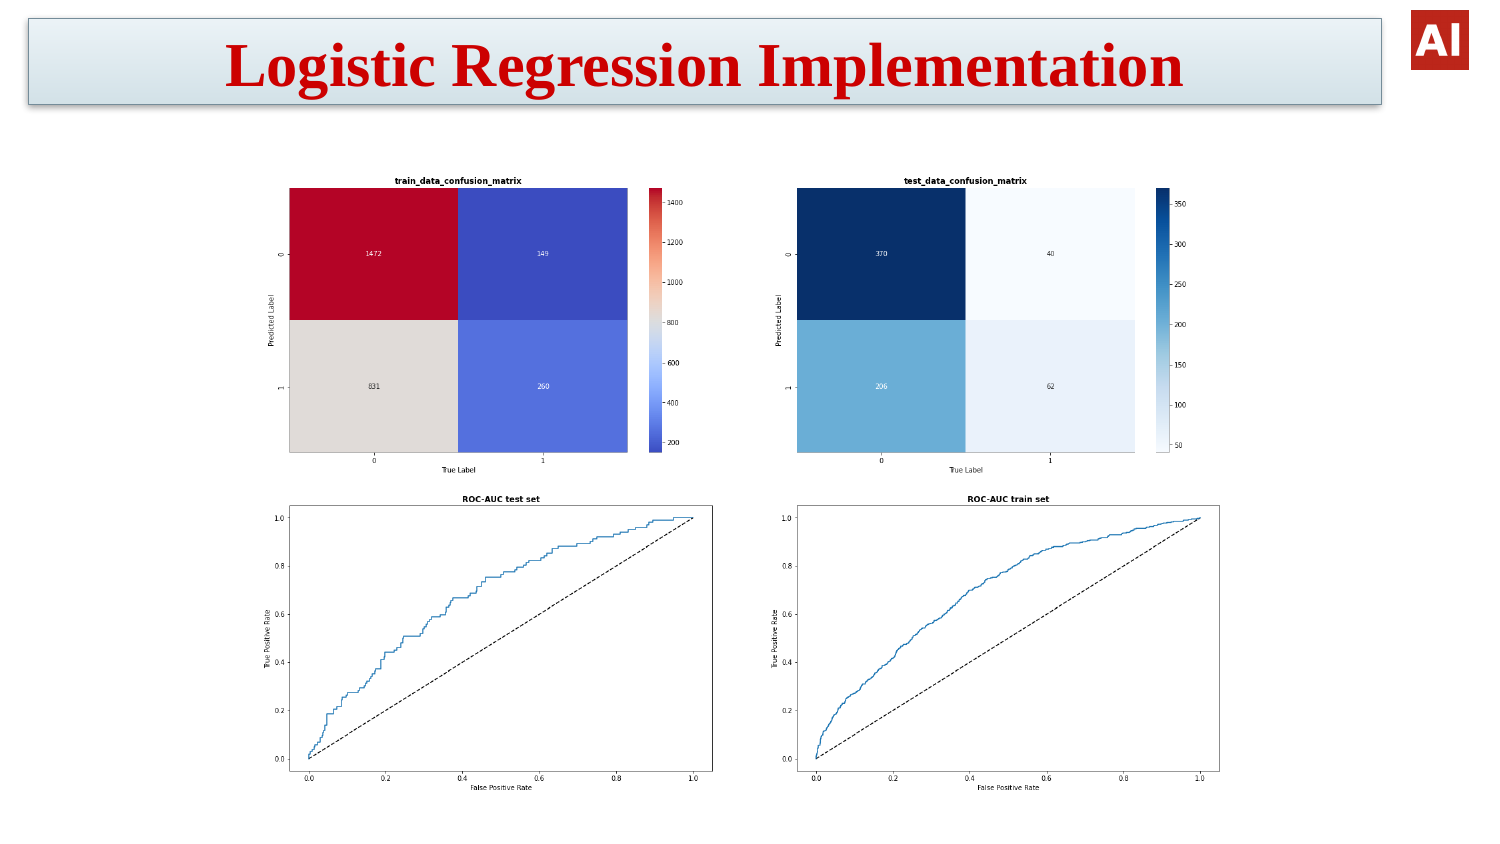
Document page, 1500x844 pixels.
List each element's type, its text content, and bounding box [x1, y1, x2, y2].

picture [259, 172, 1225, 796]
text_box Logistic Regression Implementation [28, 18, 1382, 105]
picture [1411, 10, 1469, 70]
